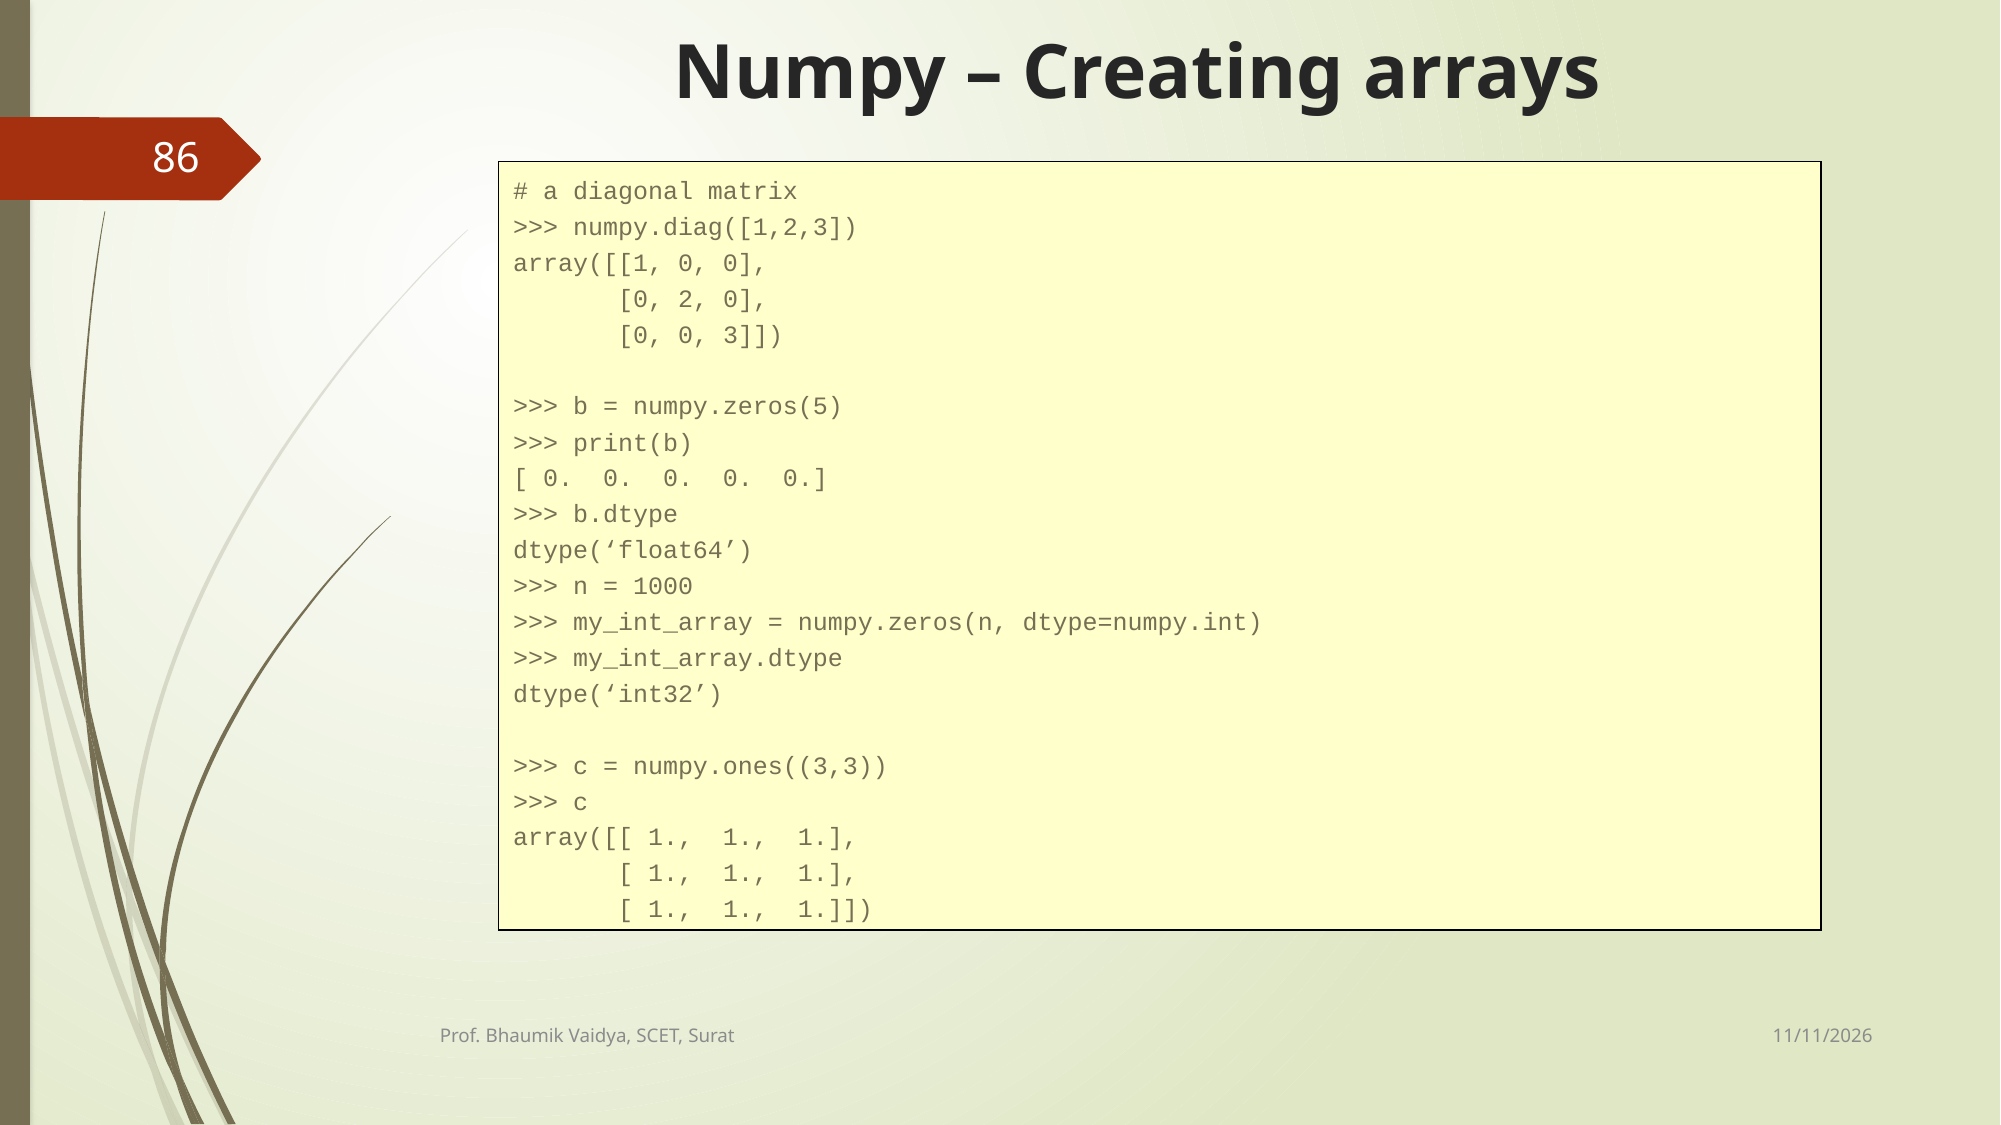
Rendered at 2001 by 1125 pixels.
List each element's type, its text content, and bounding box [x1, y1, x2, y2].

footer Prof. Bhaumik Vaidya, SCET, Surat [424, 1006, 1675, 1067]
title Numpy – Creating arrays [406, 16, 1869, 227]
slide_number 86 [87, 129, 216, 190]
text_box # a diagonal matrix >>> numpy.diag([1,2,3]) array([[1, 0, 0], [0, 2, 0], [0, 0, 3]]) >>> b = numpy.zeros(5) >>> print(b) [ 0. 0. 0. 0. 0.] >>> b.dtype dtype(‘float64’) >>> n = 1000 >>> my_int_array = numpy.zeros(n, dtype=numpy.int) >>> my_int_array.dtype dtype(‘int32’) >>> c = numpy.ones((3,3)) >>> c array([[ 1., 1., 1.], [ 1., 1., 1.], [ 1., 1., 1.]]) [498, 161, 1822, 931]
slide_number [1699, 1005, 1888, 1067]
